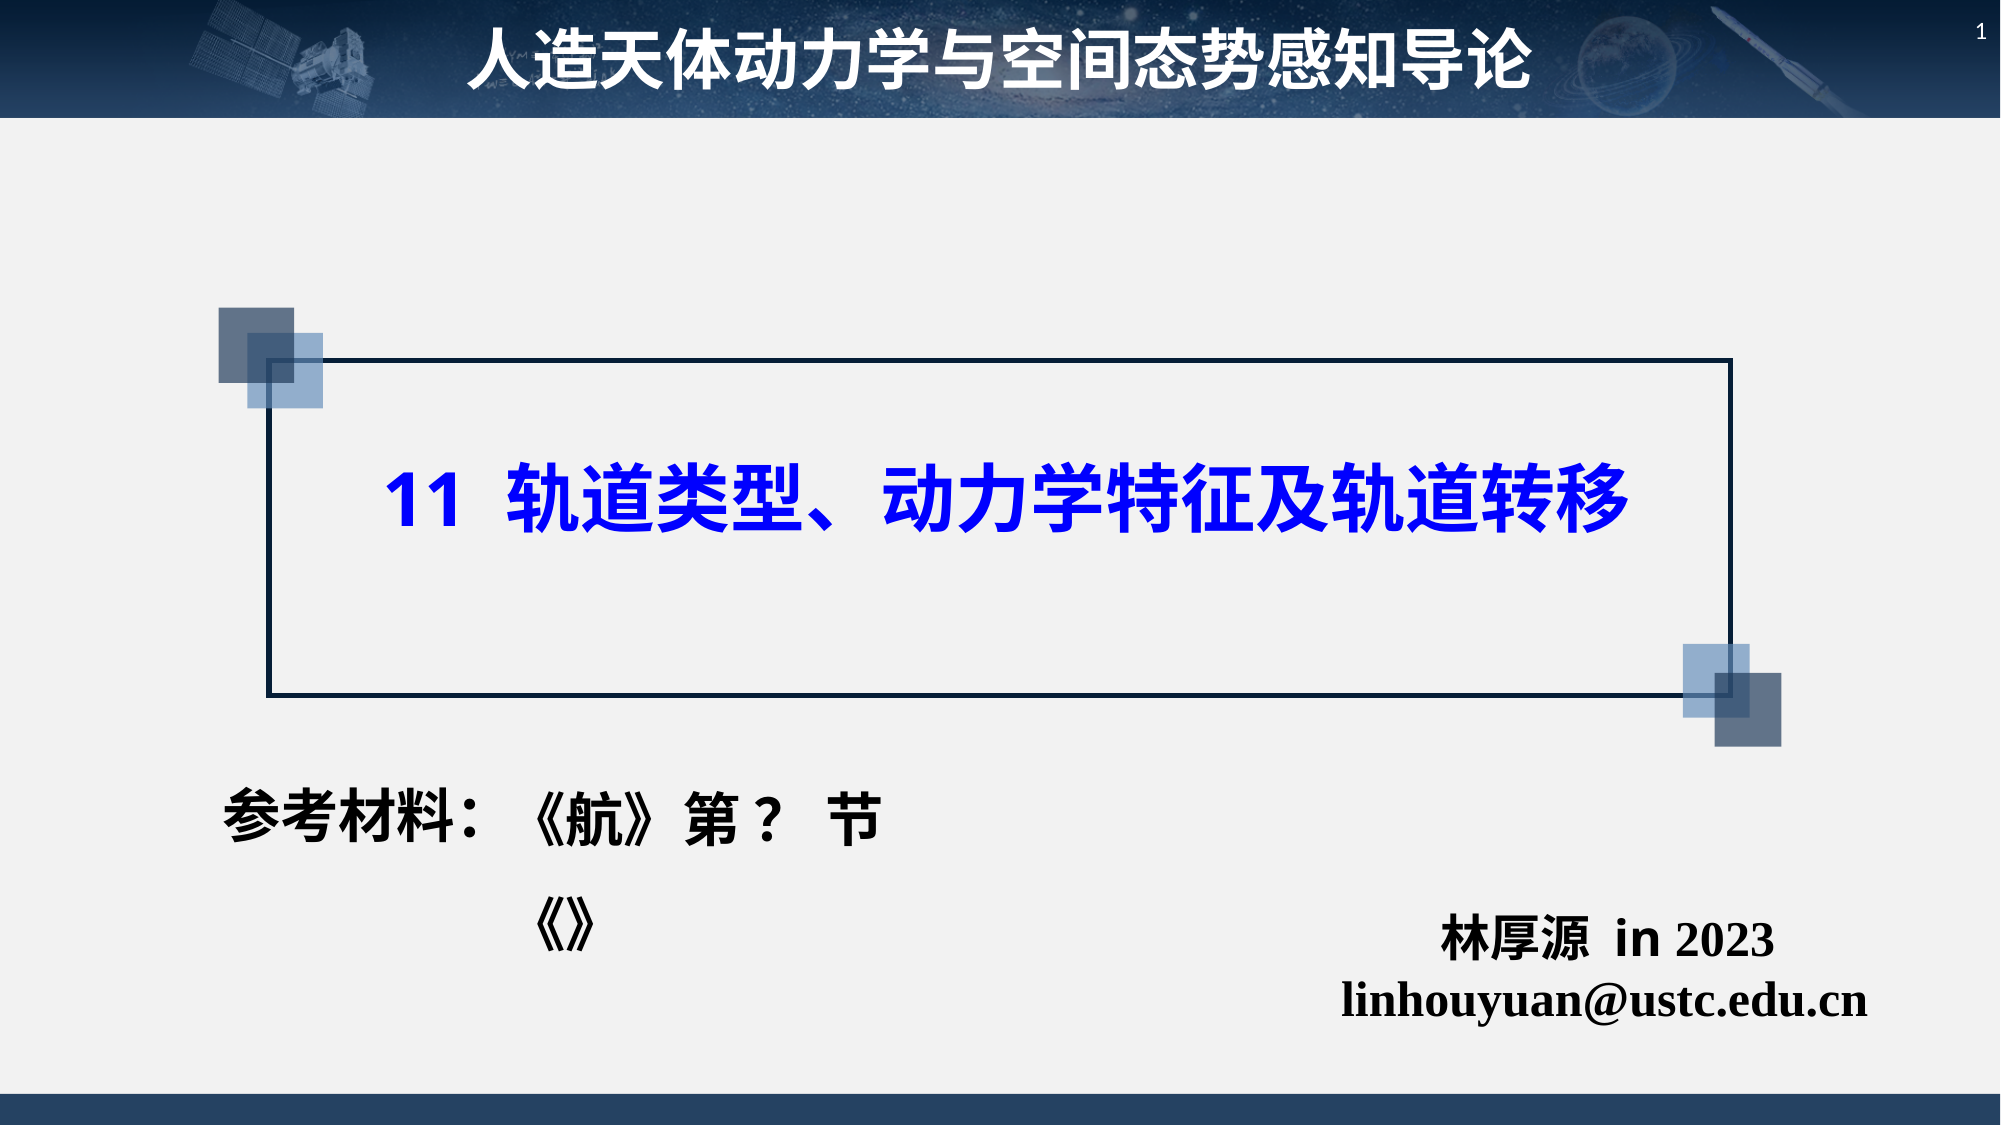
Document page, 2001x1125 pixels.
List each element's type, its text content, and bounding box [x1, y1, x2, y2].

text_box 林厚源 in 2023 linhouyuan@ustc.edu.cn [1326, 899, 1890, 1035]
text_box 《航》第 ？ 节 《》 [492, 747, 1507, 966]
text_box 人造天体动力学与空间态势感知导论 [0, 0, 2000, 117]
text_box 参考材料： [168, 736, 492, 857]
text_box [218, 307, 1782, 747]
picture [0, 0, 2001, 118]
